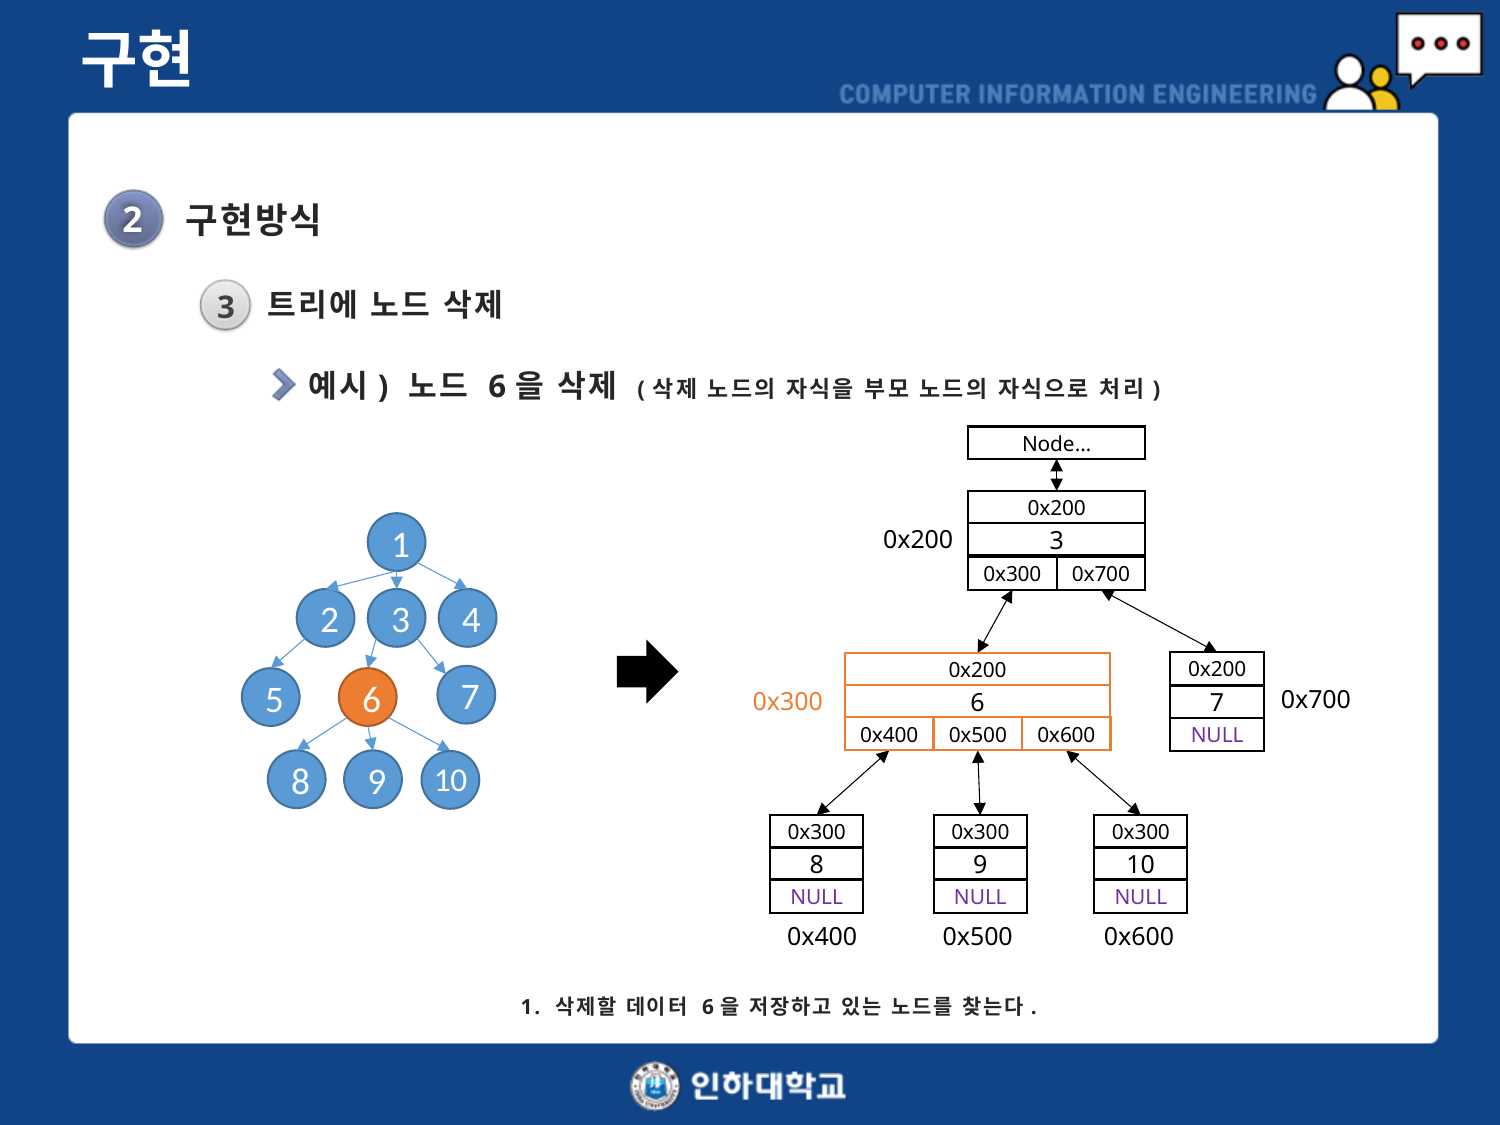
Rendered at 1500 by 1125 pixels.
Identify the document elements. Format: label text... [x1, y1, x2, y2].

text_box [977, 751, 981, 816]
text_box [198, 277, 1225, 334]
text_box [844, 652, 1111, 751]
text_box 구현방식 [170, 191, 1142, 249]
text_box 1. 삭제할 데이터 6을 저장하고 있는 노드를 찾는다. [323, 986, 1234, 1026]
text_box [417, 638, 446, 675]
text_box 0x400 [765, 912, 880, 958]
text_box [616, 639, 679, 704]
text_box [968, 491, 1146, 590]
text_box 0x700 [1264, 676, 1373, 721]
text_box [1100, 589, 1218, 653]
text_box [1094, 815, 1188, 913]
title 구현 [65, 19, 1415, 106]
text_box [977, 590, 1013, 652]
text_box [816, 750, 890, 816]
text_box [1170, 652, 1264, 752]
picture [0, 0, 1500, 1125]
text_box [1066, 750, 1141, 816]
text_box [271, 359, 1382, 413]
text_box 0x300 [730, 678, 844, 724]
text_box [933, 815, 1027, 913]
text_box 0x600 [1082, 912, 1196, 958]
text_box 0x500 [920, 912, 1035, 958]
text_box 0x200 [861, 516, 967, 561]
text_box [769, 815, 864, 913]
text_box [241, 513, 497, 809]
text_box Node… [967, 425, 1146, 460]
